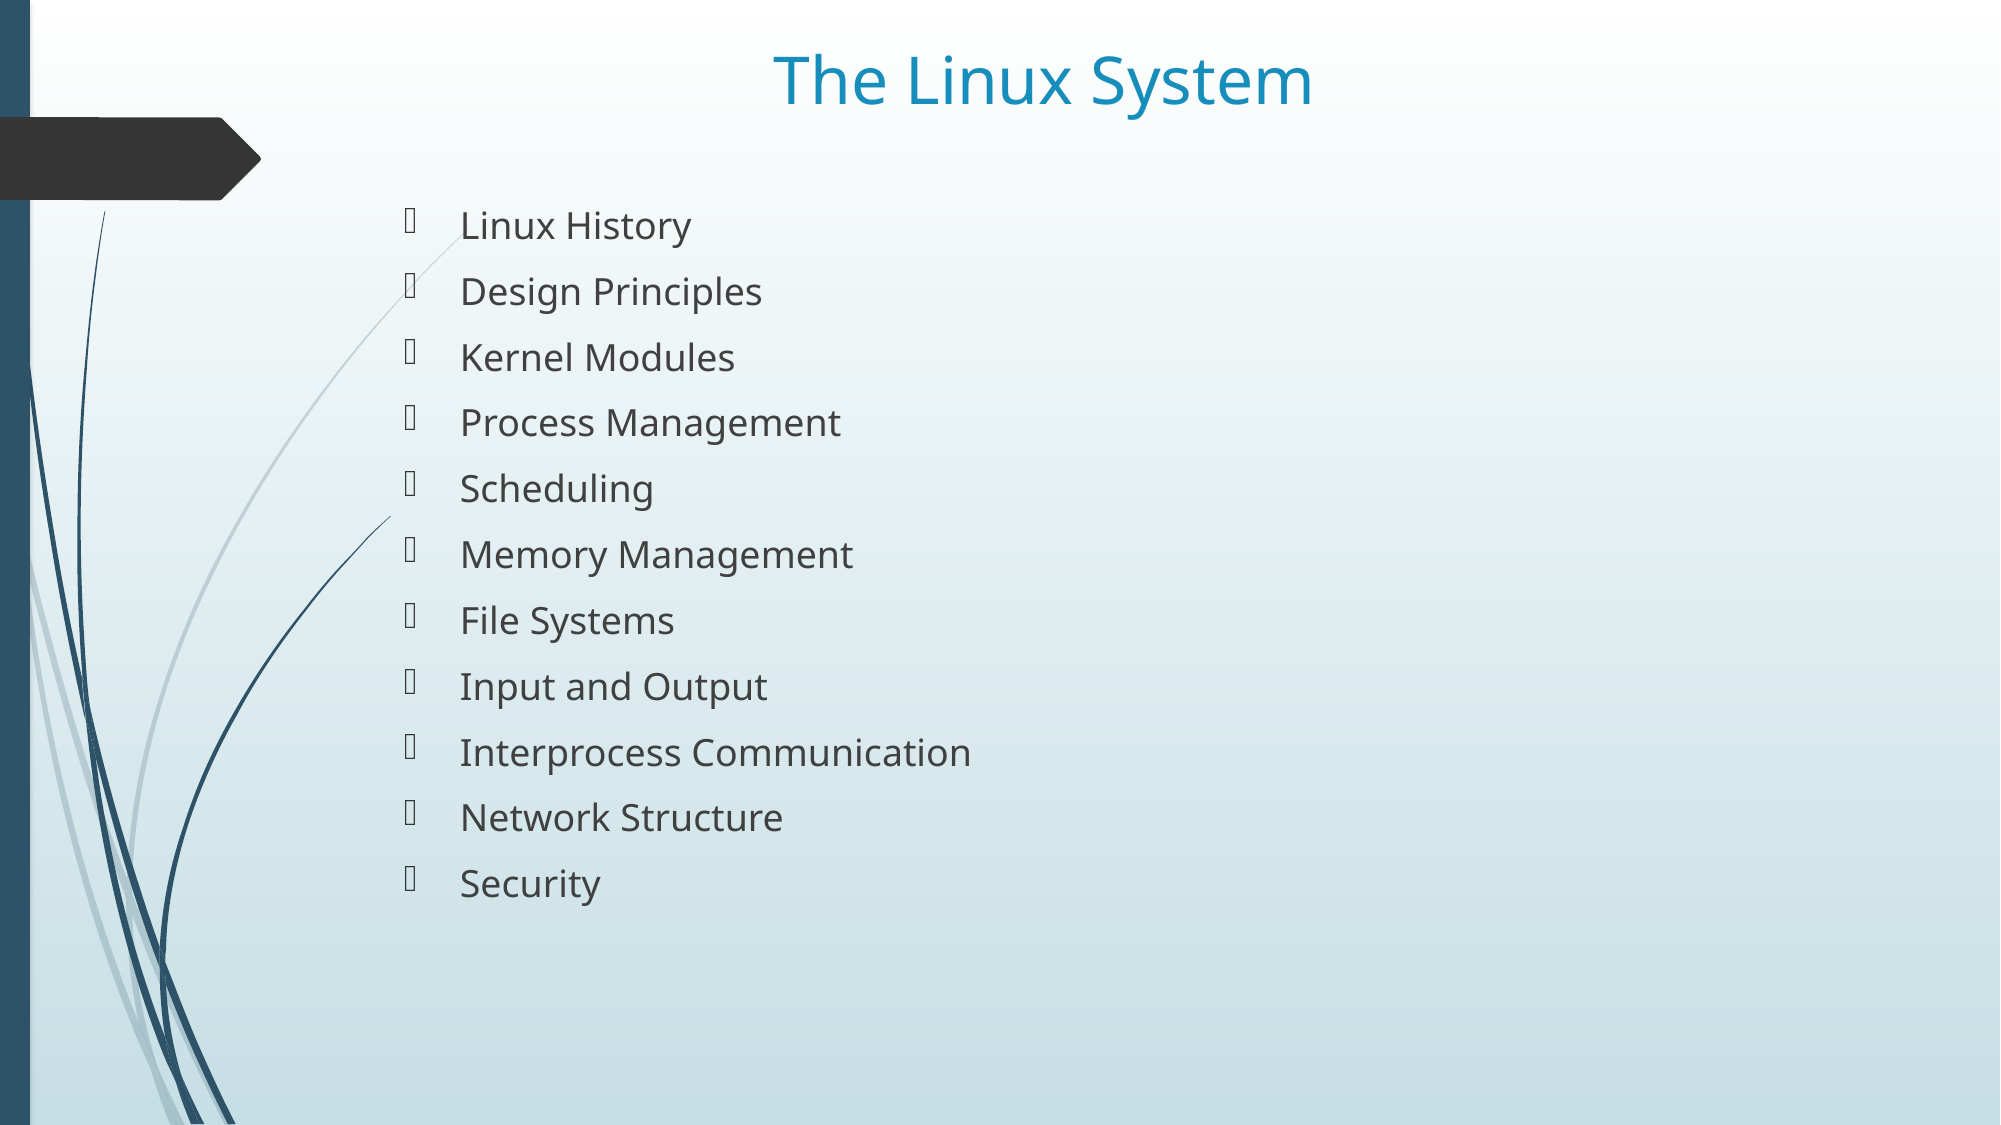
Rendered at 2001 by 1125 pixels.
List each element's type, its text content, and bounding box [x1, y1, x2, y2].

list Linux History Design Principles Kernel Modules Process Management Scheduling Memory Management File Systems Input and Output Interprocess Communication Network Structure Security [388, 194, 1469, 989]
title The Linux System [485, 31, 1605, 126]
